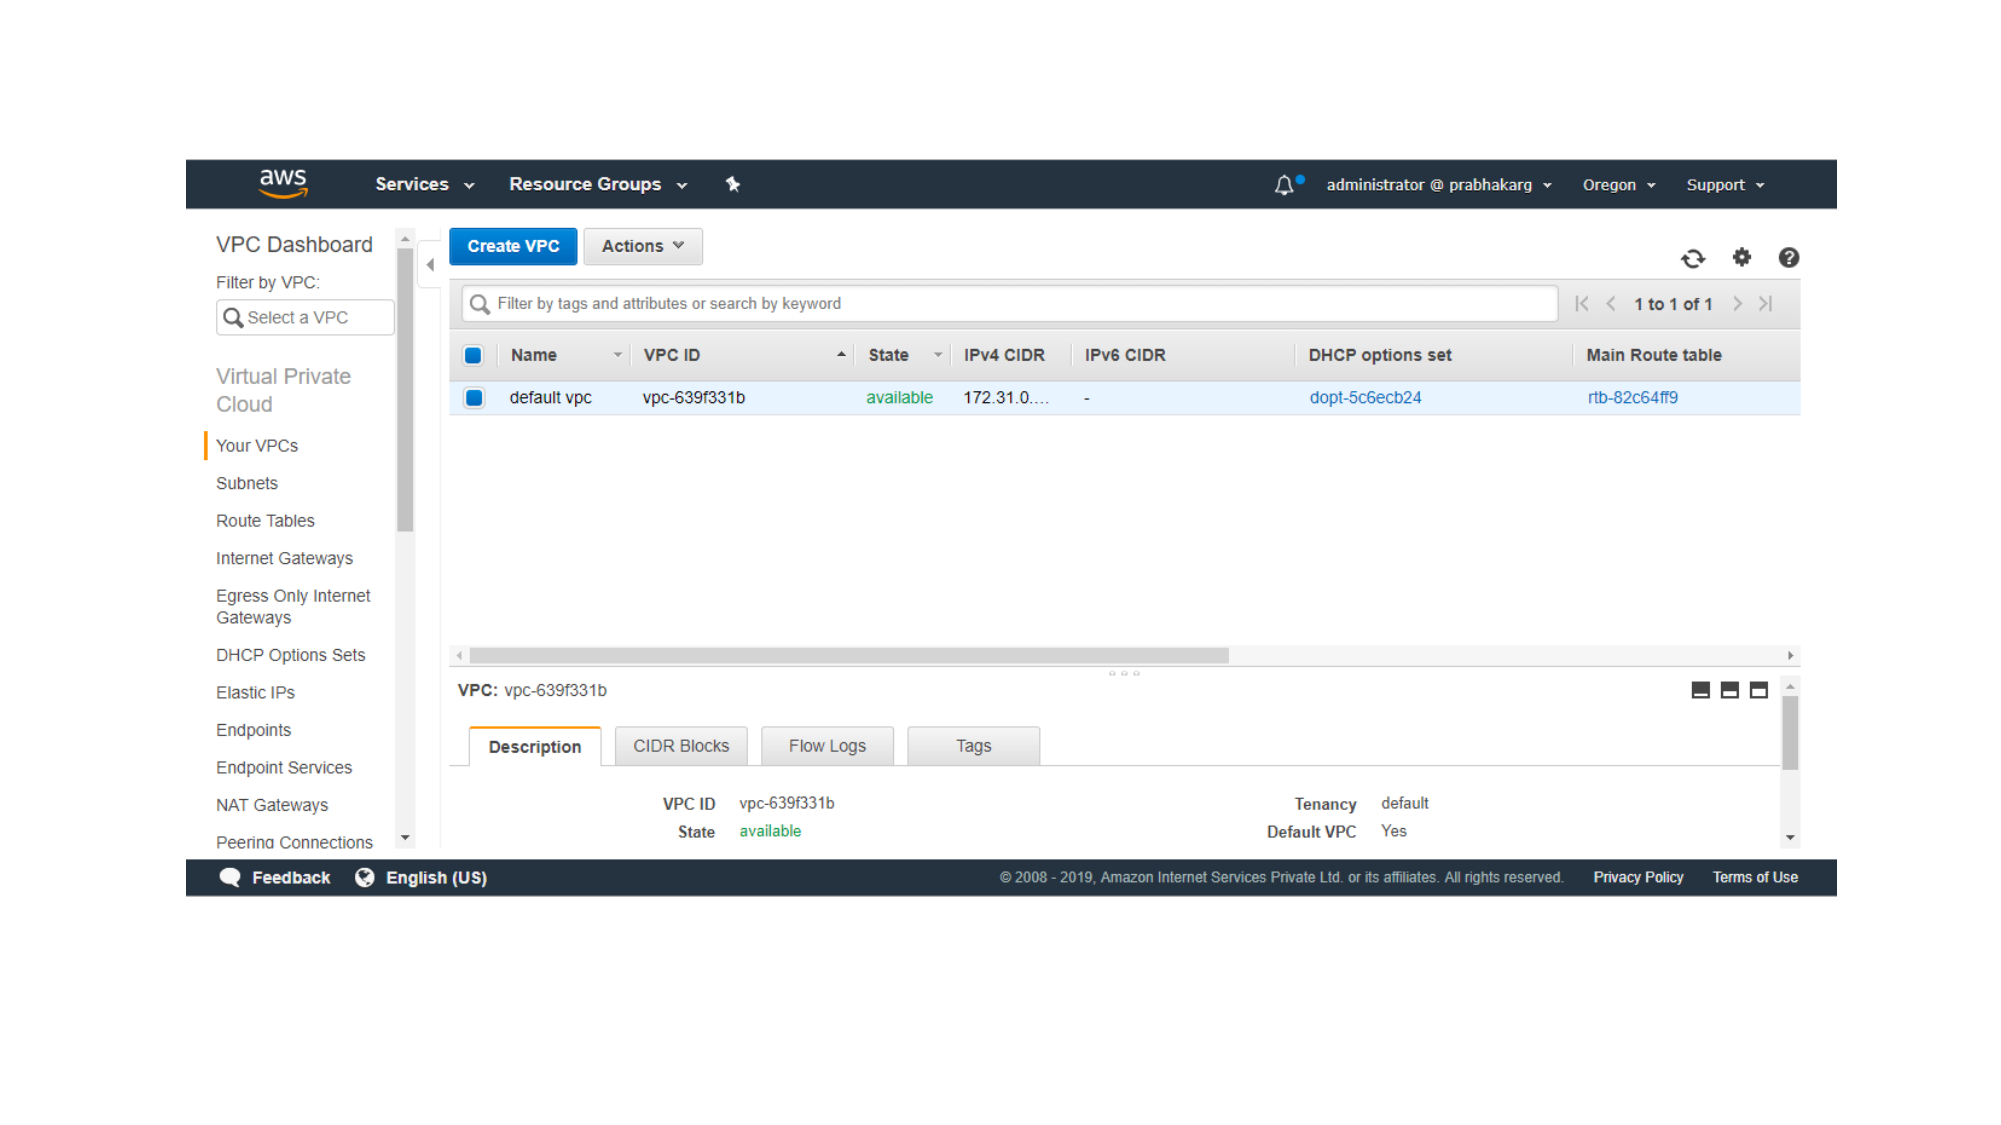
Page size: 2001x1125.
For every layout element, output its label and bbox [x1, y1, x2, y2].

picture [186, 159, 1837, 897]
